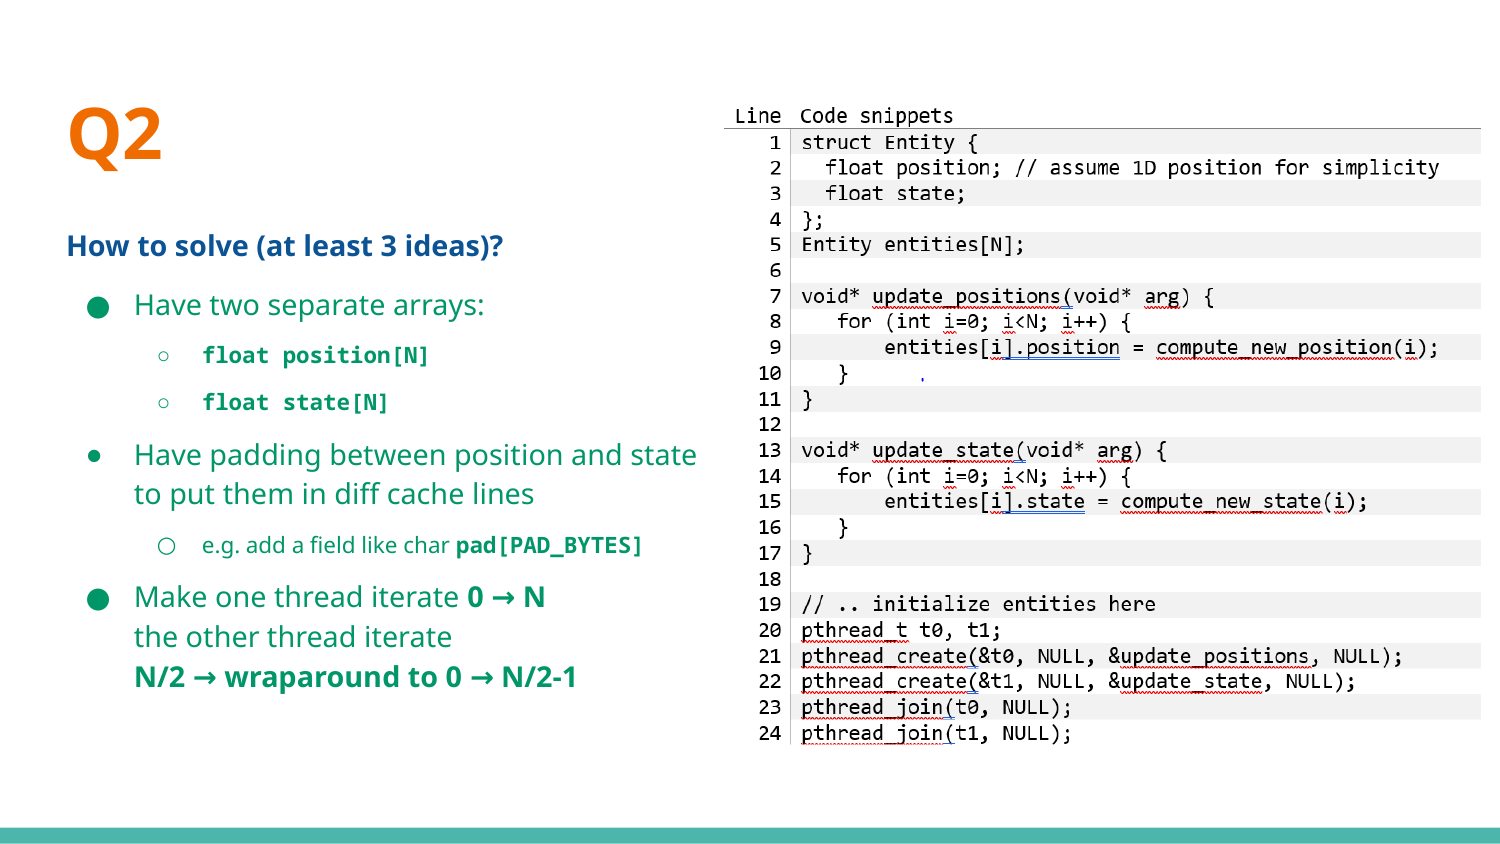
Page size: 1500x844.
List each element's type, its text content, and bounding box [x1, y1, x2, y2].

title Q2 [51, 72, 1449, 189]
list How to solve (at least 3 ideas)? Have two separate arrays: float position[N] float state[N] Have padding between position and state to put them in diff cache lines e.g. add a field like char pad[PAD_BYTES] Make one thread iterate 0 → N the other thread iterate N/2 → wraparound to 0 → N/2-1 [51, 207, 707, 750]
picture [711, 98, 1495, 746]
